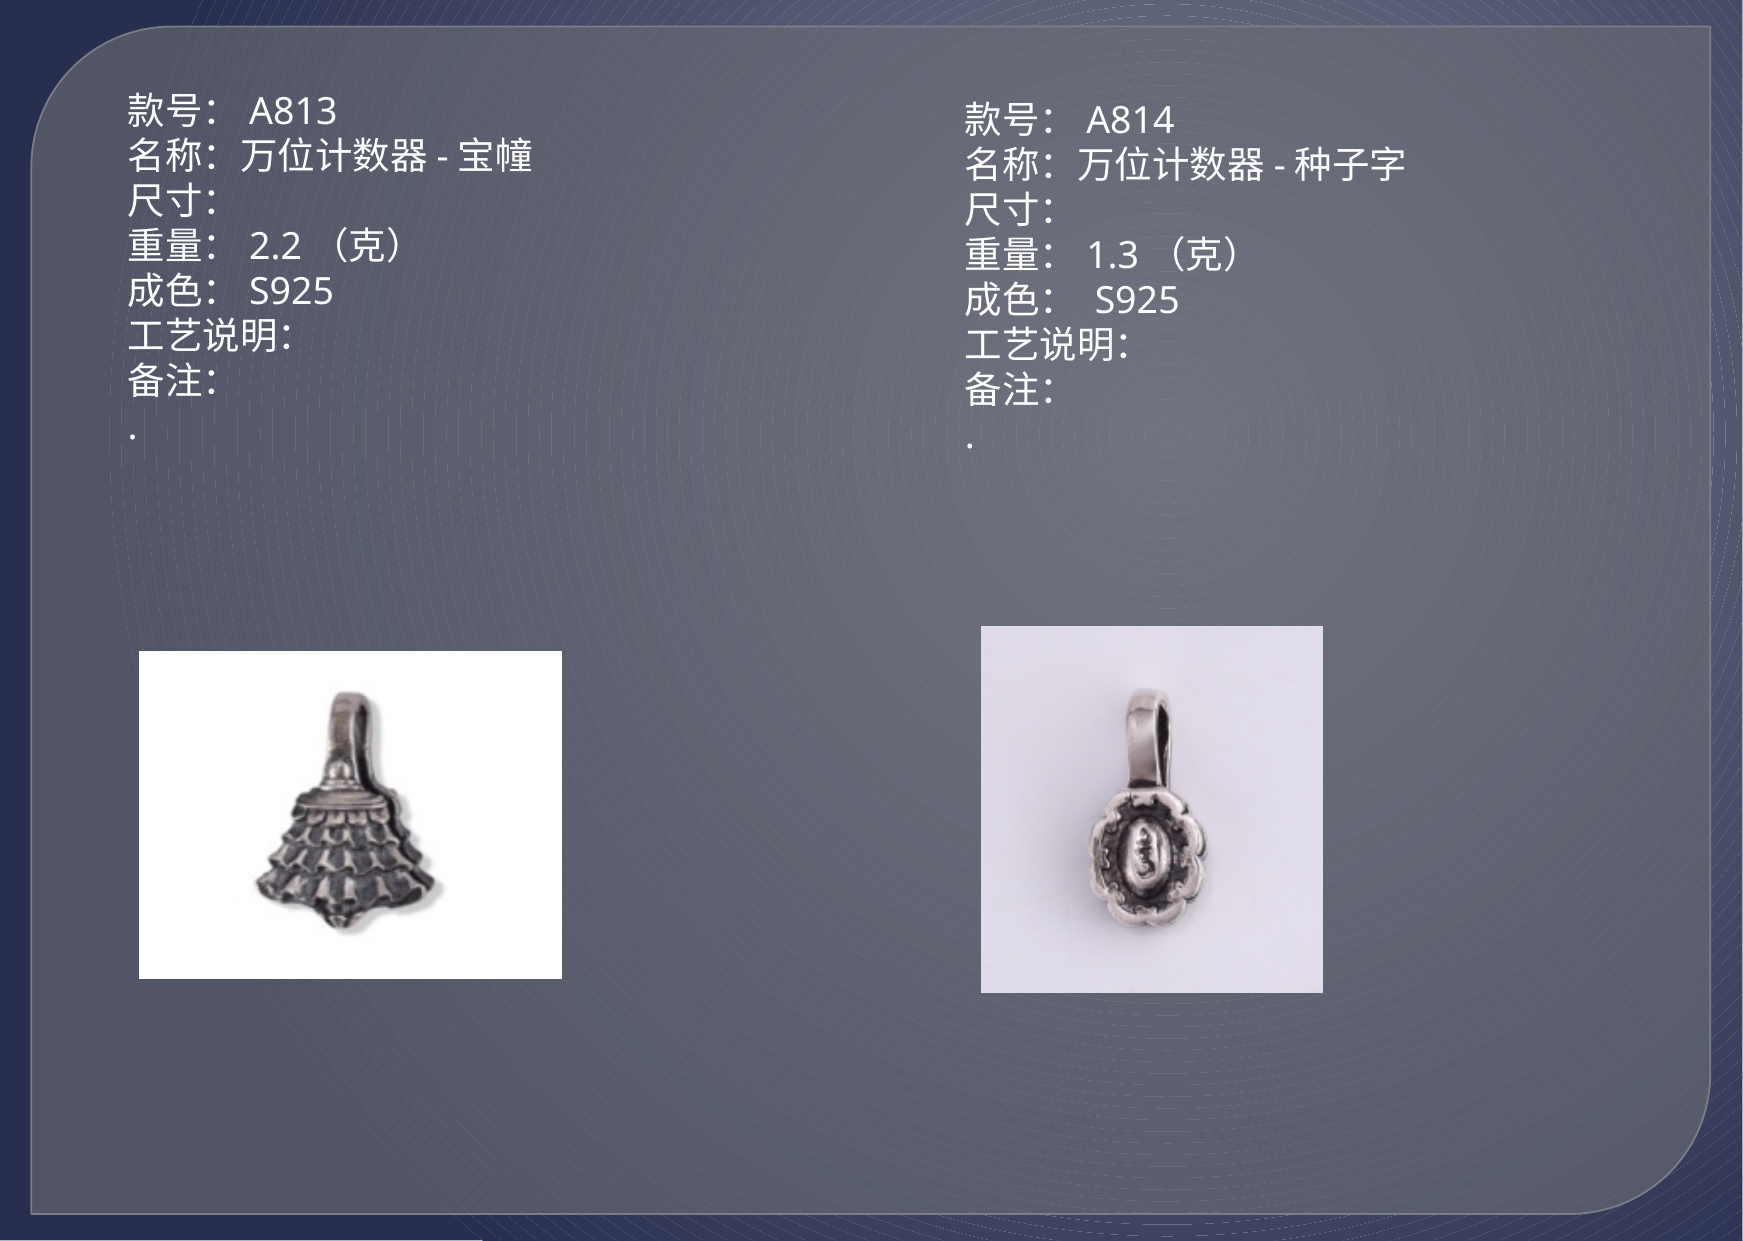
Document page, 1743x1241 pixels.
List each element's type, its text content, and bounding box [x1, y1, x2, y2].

picture [981, 626, 1323, 994]
text_box 款号：A814 名称：万位计数器-种子字 尺寸： 重量：1.3（克） 成色： S925 工艺说明： 备注： . [949, 88, 1467, 464]
text_box 款号：A813 名称：万位计数器-宝幢 尺寸： 重量：2.2（克） 成色：S925 工艺说明： 备注： . [112, 79, 630, 455]
picture [139, 650, 563, 979]
